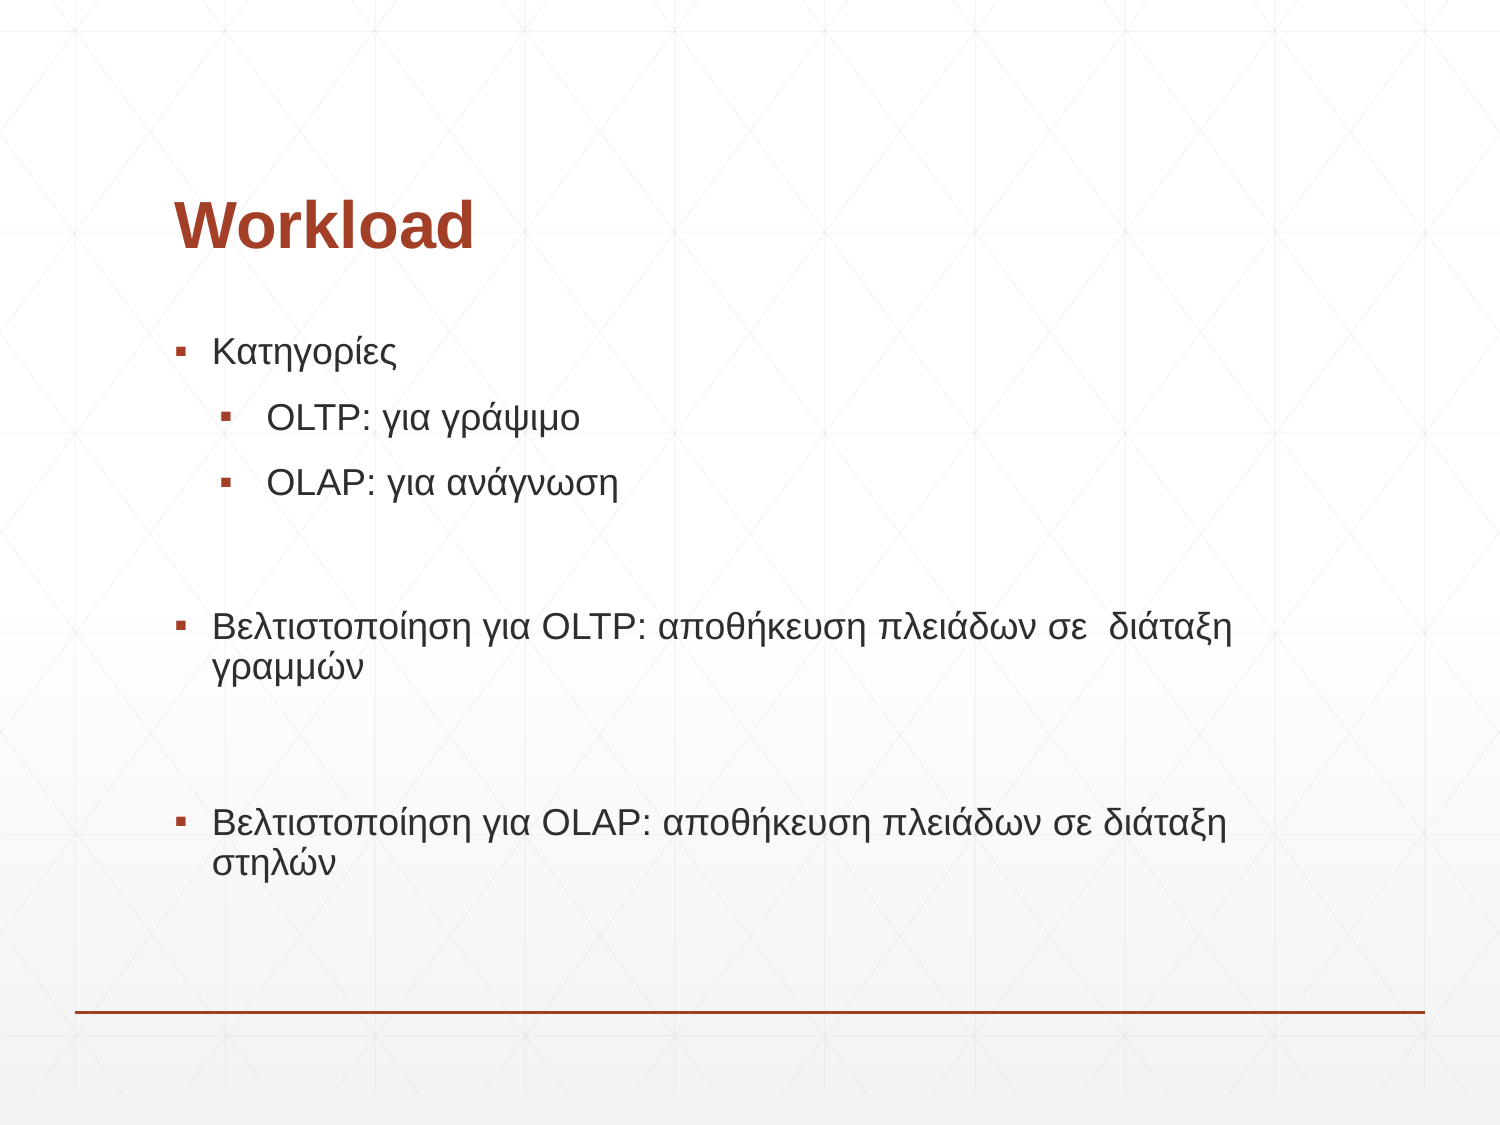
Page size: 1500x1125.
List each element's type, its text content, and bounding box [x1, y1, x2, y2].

title Workload [159, 82, 1341, 271]
list Κατηγορίες OLTP: για γράψιμο OLAP: για ανάγνωση Βελτιστοποίηση για OLTP: αποθήκευση πλειάδων σε διάταξη γραμμών Βελτιστοποίηση για OLAP: αποθήκευση πλειάδων σε διάταξη στηλών [159, 324, 1341, 950]
